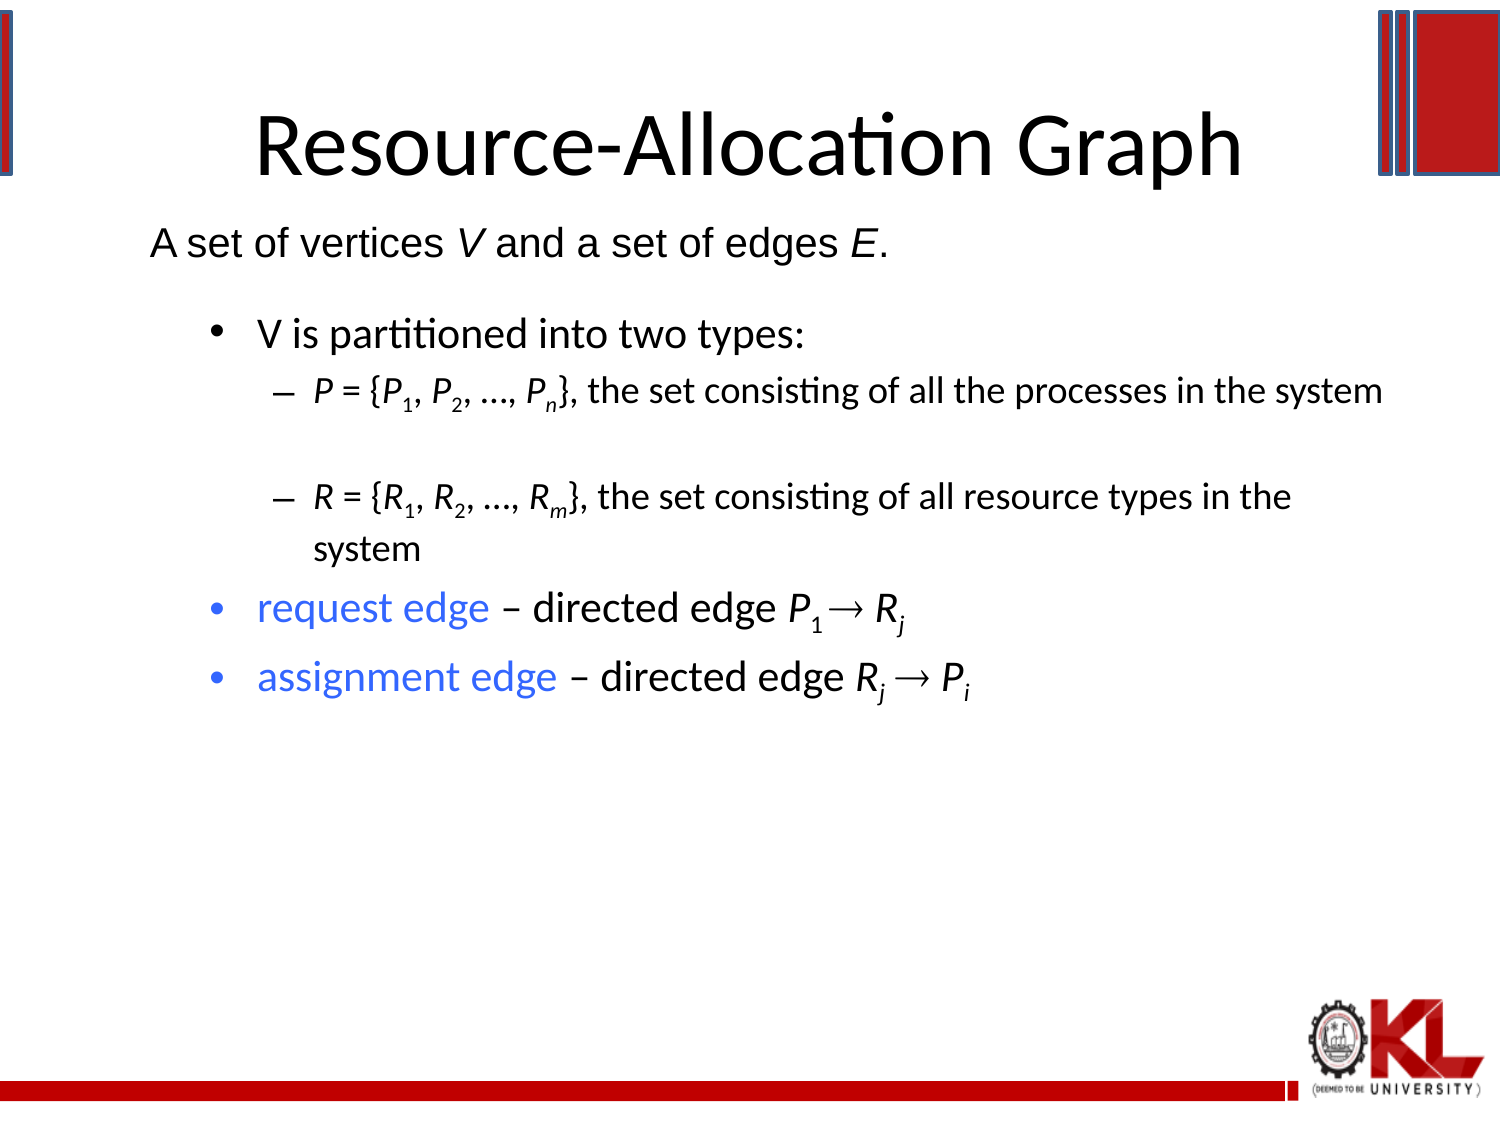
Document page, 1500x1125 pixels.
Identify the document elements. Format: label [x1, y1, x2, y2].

text_box [0, 0, 1500, 1102]
